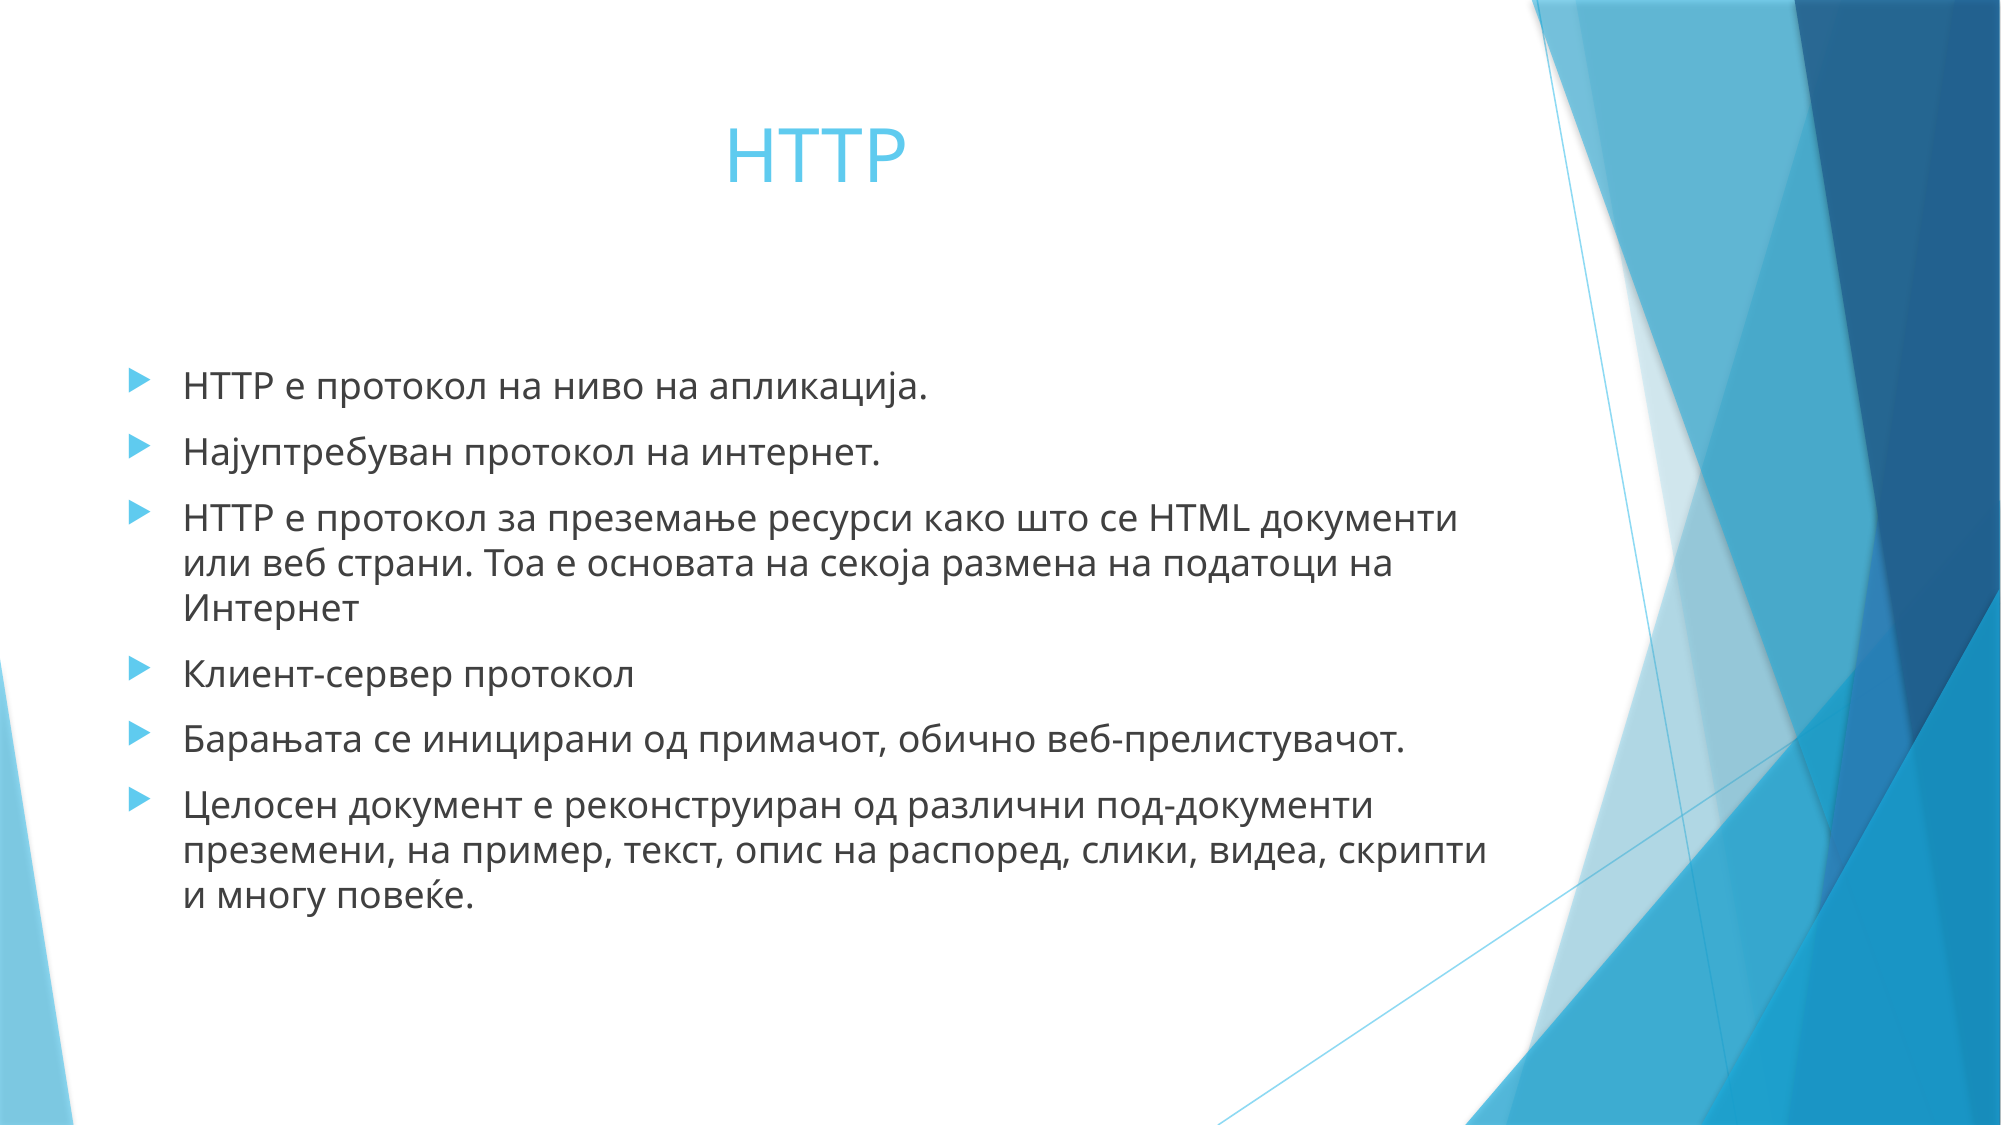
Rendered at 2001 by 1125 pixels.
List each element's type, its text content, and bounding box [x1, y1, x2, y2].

title HTTP [111, 99, 1522, 317]
list HTTP е протокол на ниво на апликација. Најуптребуван протокол на интернет. HTTP е протокол за преземање ресурси како што се HTML документи или веб страни. Тоа е основата на секоја размена на податоци на Интернет Клиент-сервер протокол Барањата се иницирани од примачот, обично веб-прелистувачот. Целосен документ е реконструиран од различни под-документи преземени, на пример, текст, опис на распоред, слики, видеа, скрипти и многу повеќе. [111, 354, 1522, 992]
